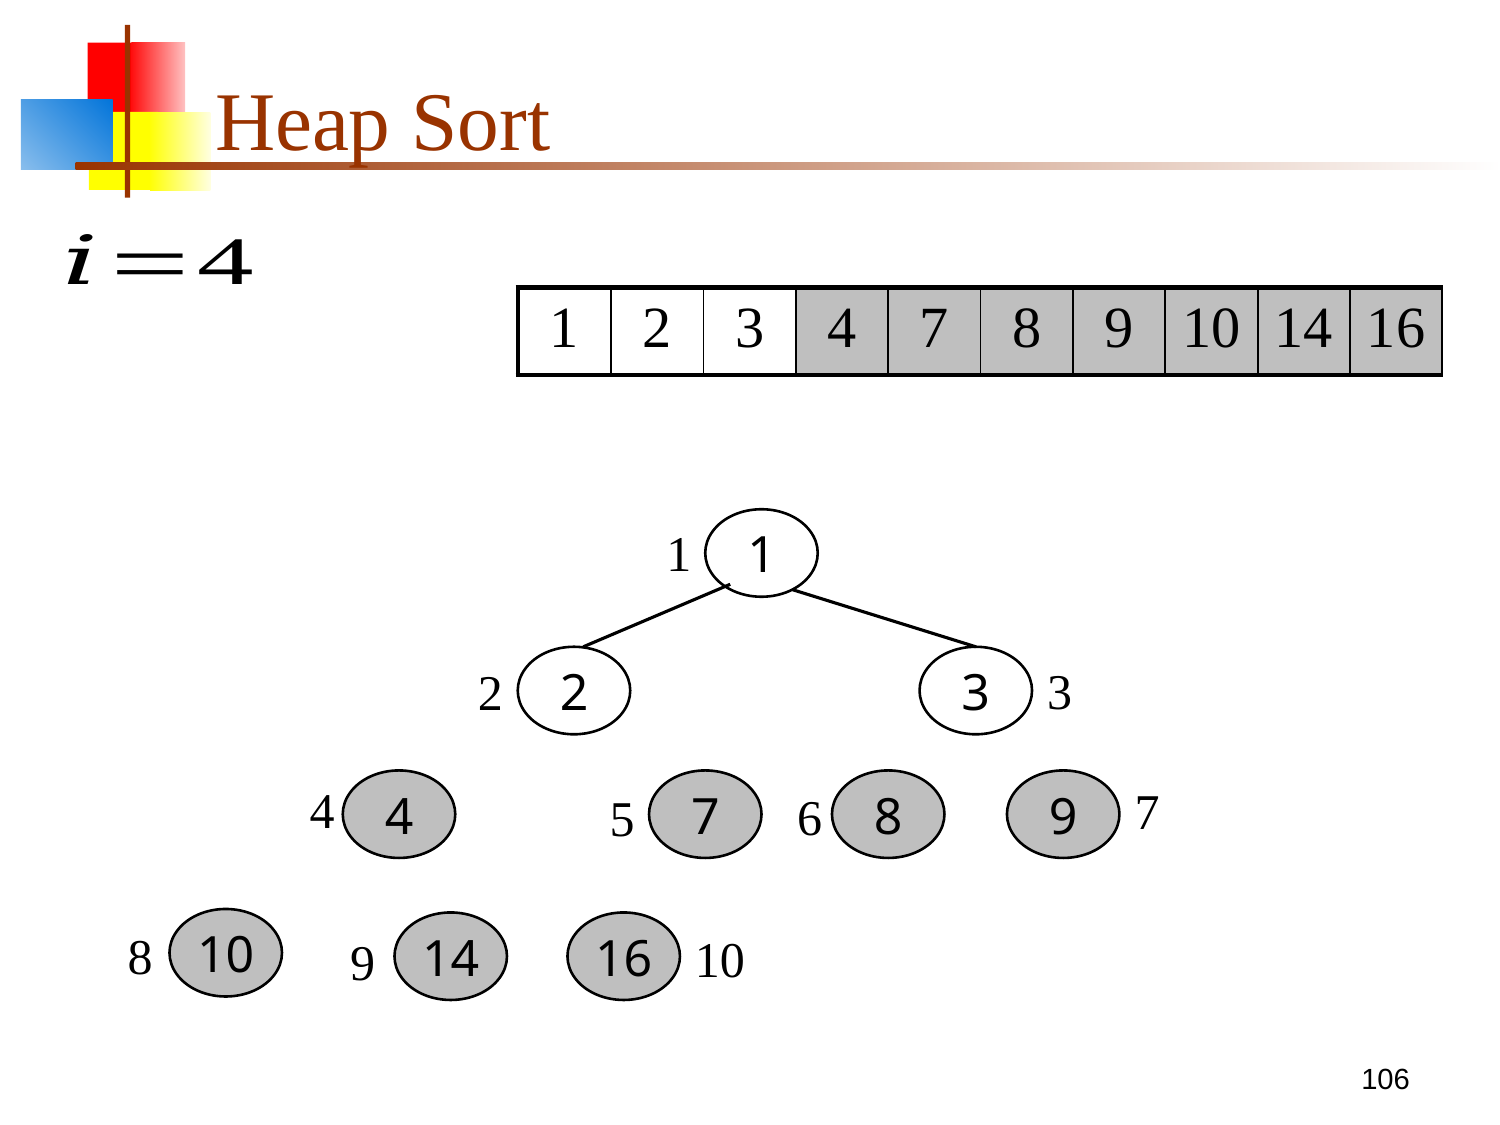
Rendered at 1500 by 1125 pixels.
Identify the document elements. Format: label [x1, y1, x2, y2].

table_header [1074, 290, 1164, 373]
title [200, 37, 1479, 175]
table_header [889, 290, 980, 373]
text_box [782, 770, 945, 858]
text_box [1006, 770, 1175, 858]
text_box [394, 912, 507, 1000]
table_header [797, 290, 887, 373]
table_header [1351, 290, 1441, 373]
text_box [112, 917, 168, 992]
table_header [1259, 290, 1349, 373]
text_box [335, 923, 391, 999]
table_header [1166, 290, 1257, 373]
table_header [704, 290, 795, 373]
slide_number [1074, 1049, 1425, 1103]
table_header [520, 290, 610, 373]
text_box [463, 508, 1088, 735]
text_box [169, 908, 282, 997]
table_header [981, 290, 1072, 373]
text_box [567, 912, 760, 1000]
text_box [594, 770, 762, 858]
table_header [612, 290, 703, 373]
text_box [294, 770, 456, 858]
